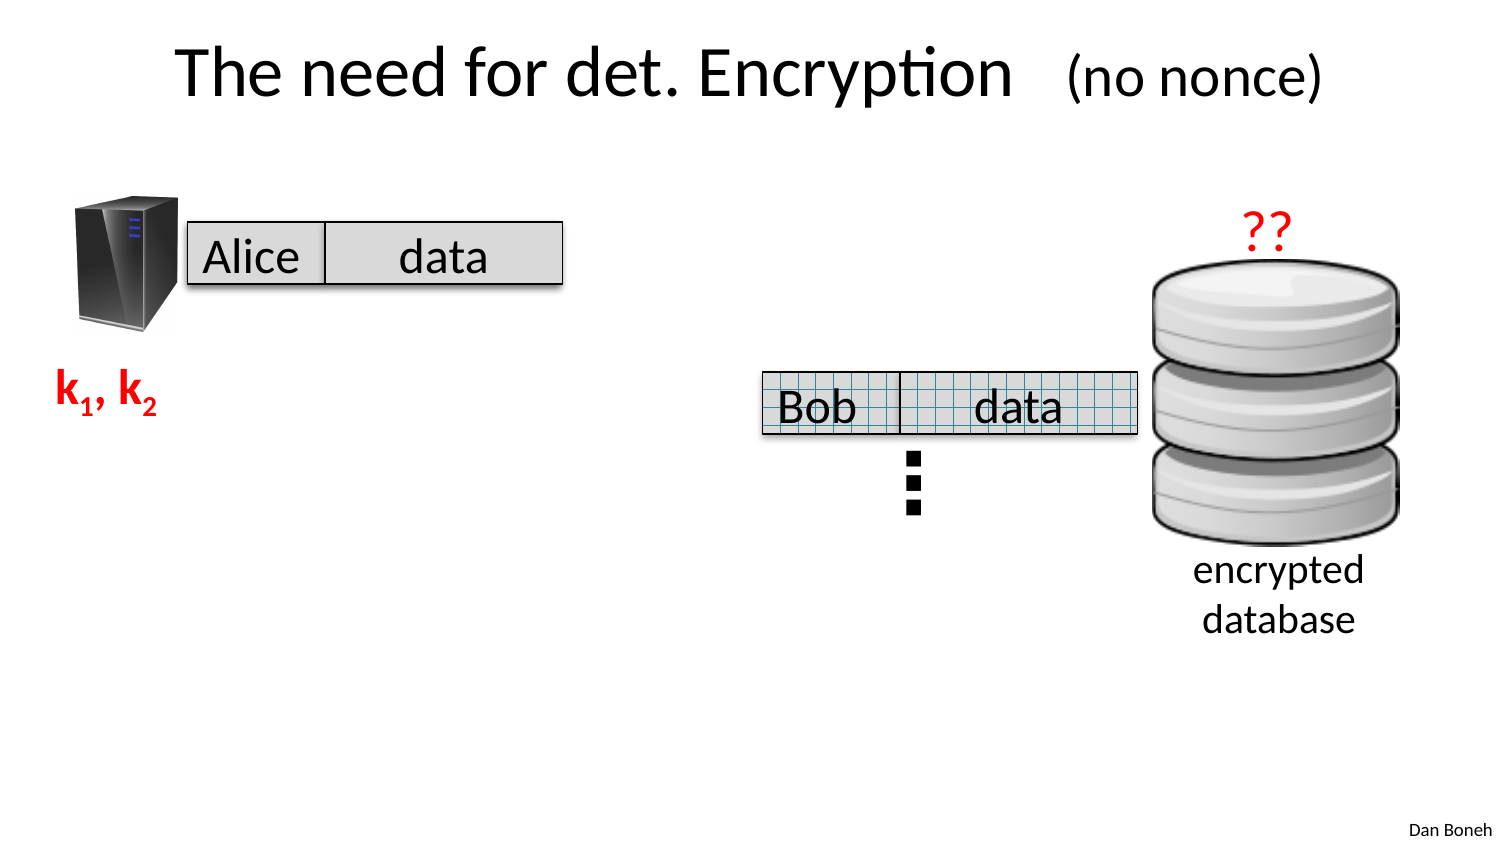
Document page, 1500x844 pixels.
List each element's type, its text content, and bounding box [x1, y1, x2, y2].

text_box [762, 371, 1138, 539]
text_box encrypted database [1178, 555, 1381, 650]
text_box k1, k2 [40, 346, 172, 430]
title The need for det. Encryption (no nonce) [75, 0, 1425, 138]
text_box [187, 221, 563, 285]
picture [1151, 259, 1401, 547]
text_box ?? [1225, 186, 1310, 257]
picture [74, 196, 179, 332]
